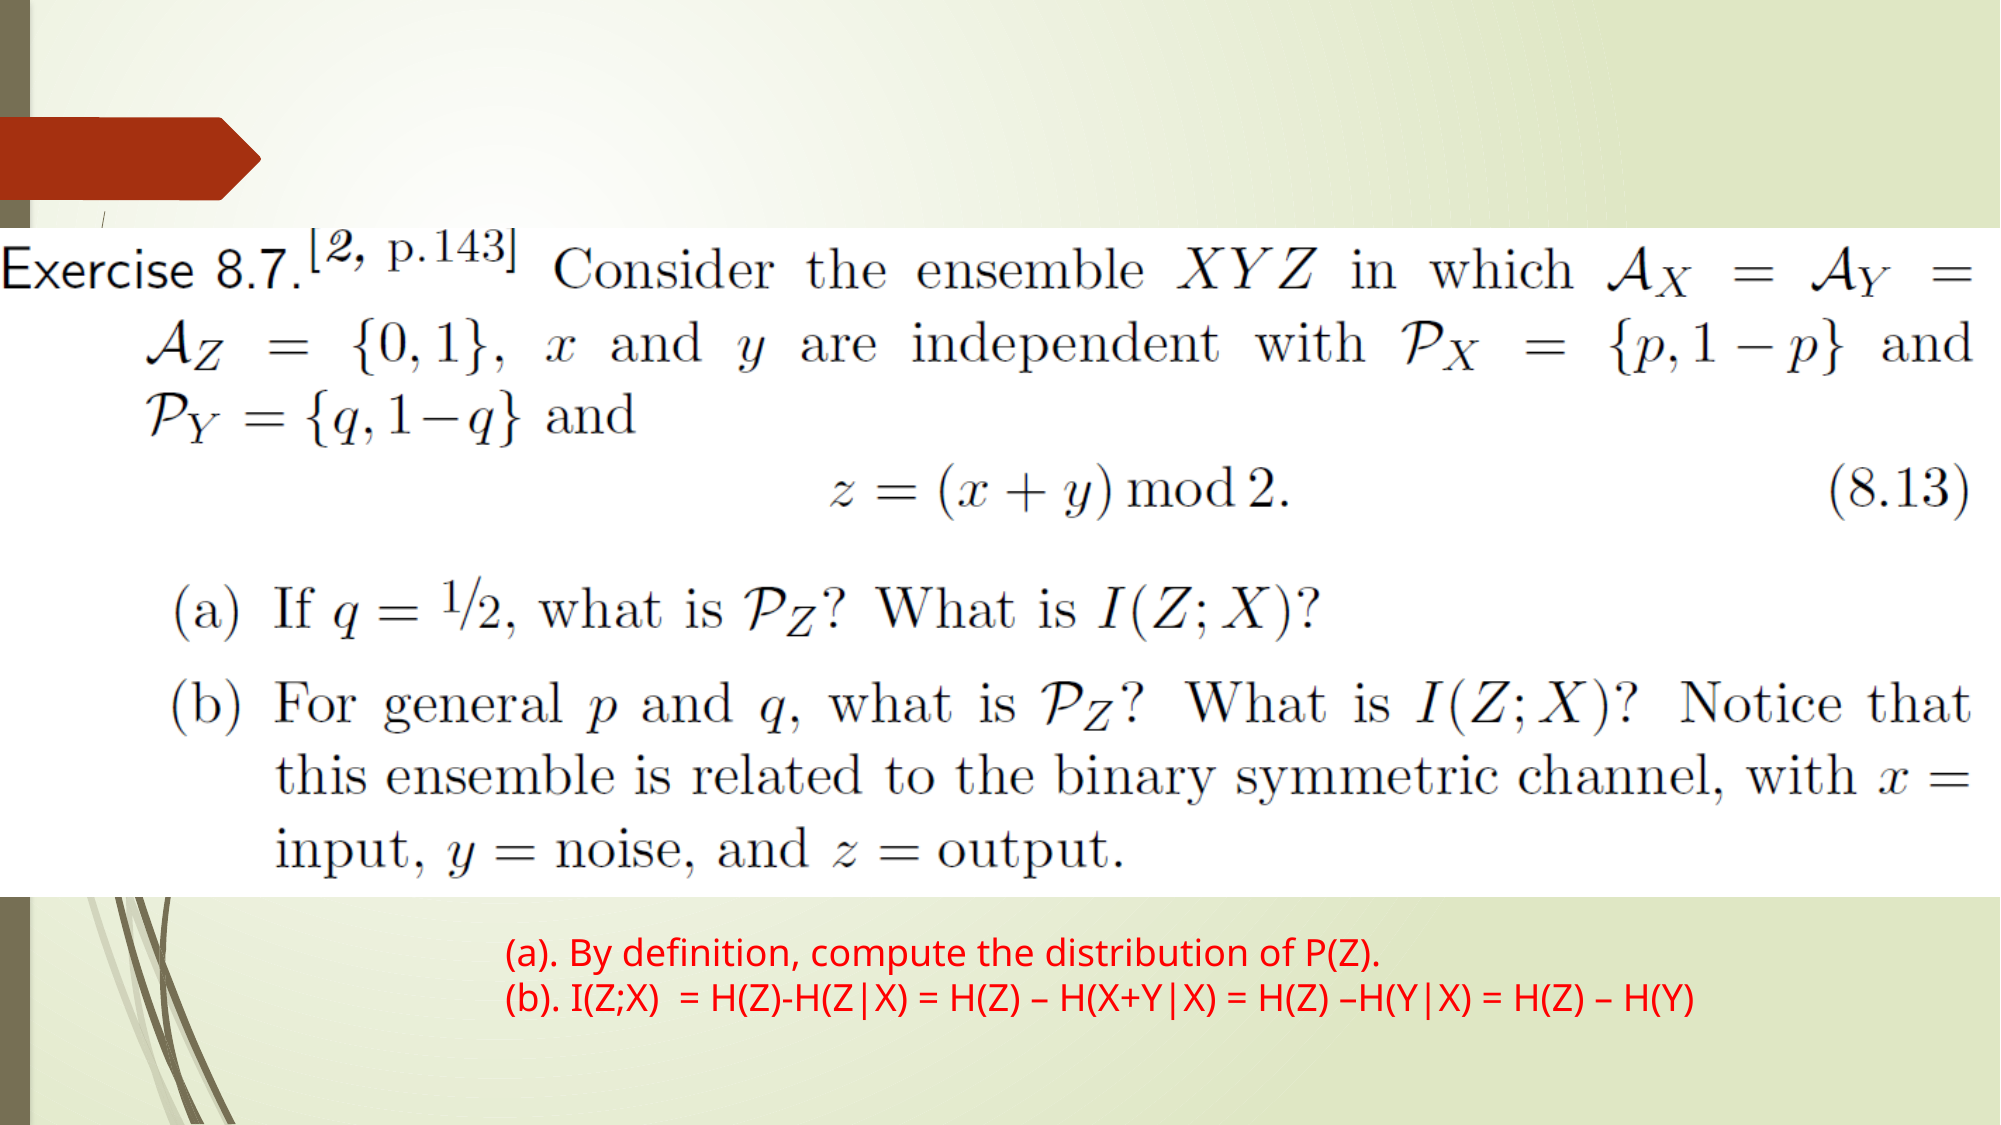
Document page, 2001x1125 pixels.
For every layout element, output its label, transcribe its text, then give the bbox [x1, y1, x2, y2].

text_box (a). By definition, compute the distribution of P(Z). (b). I(Z;X) = H(Z)-H(Z|X) = H(Z) – H(X+Y|X) = H(Z) –H(Y|X) = H(Z) – H(Y) [490, 921, 1711, 1026]
picture [0, 227, 2000, 898]
